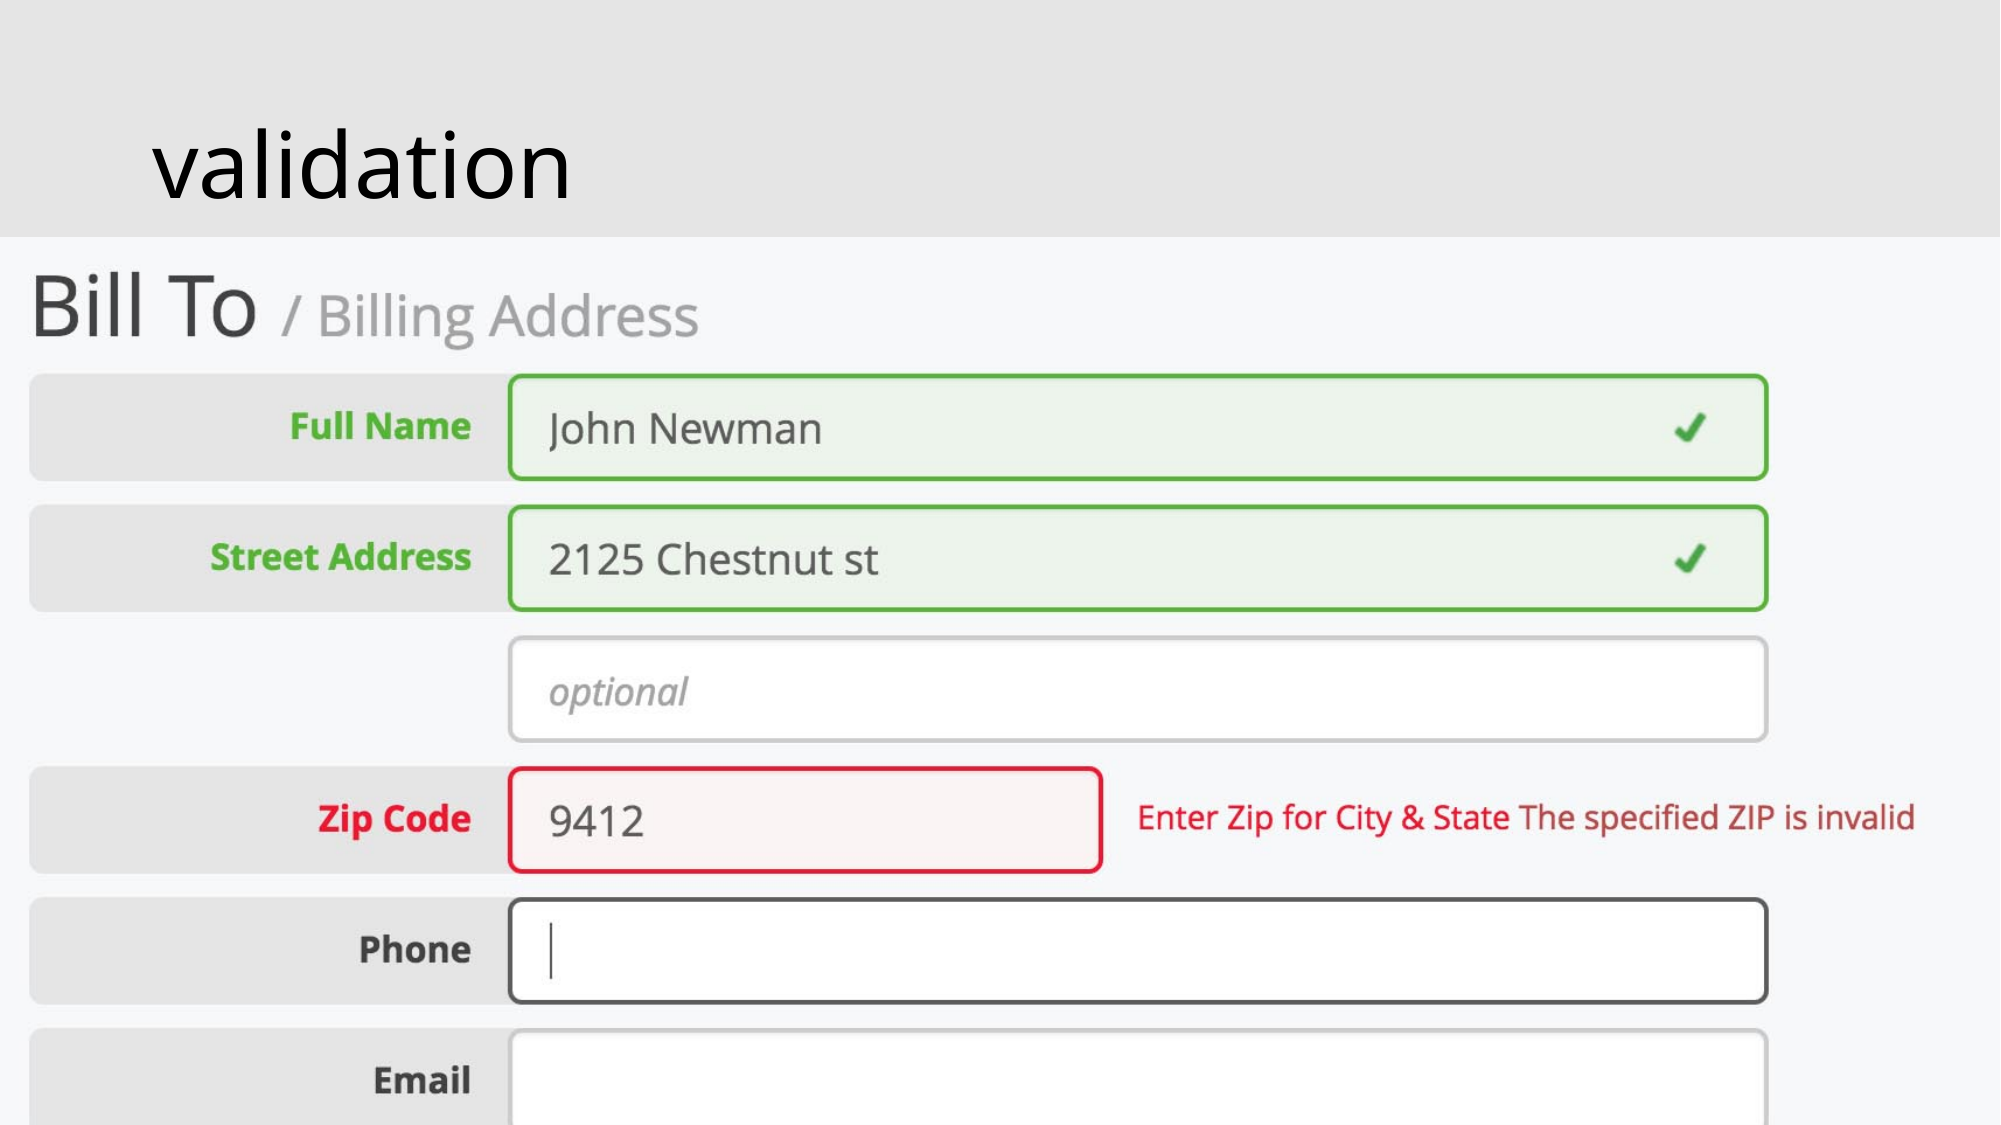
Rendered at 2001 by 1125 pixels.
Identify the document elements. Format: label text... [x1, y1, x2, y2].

title validation [137, 59, 1863, 237]
picture [0, 237, 2000, 1125]
